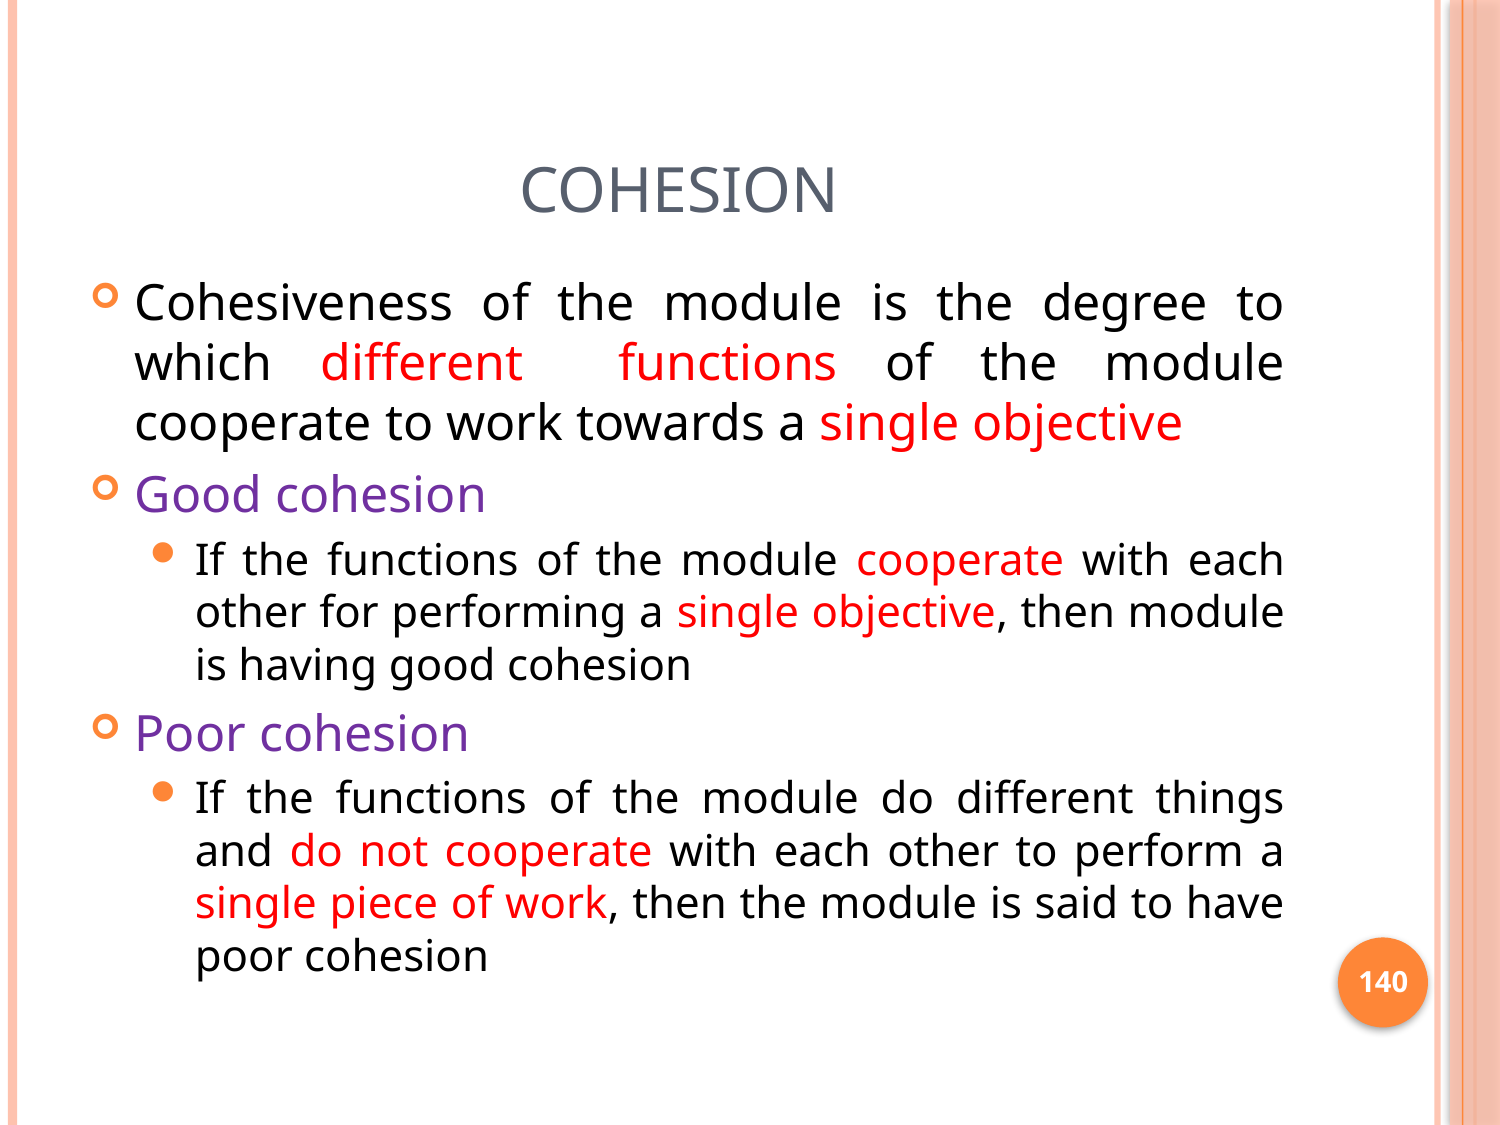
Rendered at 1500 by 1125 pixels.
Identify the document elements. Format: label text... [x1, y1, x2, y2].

slide_number 140 [1333, 940, 1434, 1027]
list Cohesiveness of the module is the degree to which different functions of the module cooperate to work towards a single objective Good cohesion If the functions of the module cooperate with each other for performing a single objective, then module is having good cohesion Poor cohesion If the functions of the module do different things and do not cooperate with each other to perform a single piece of work, then the module is said to have poor cohesion [75, 262, 1300, 1062]
title Cohesion [75, 45, 1300, 233]
